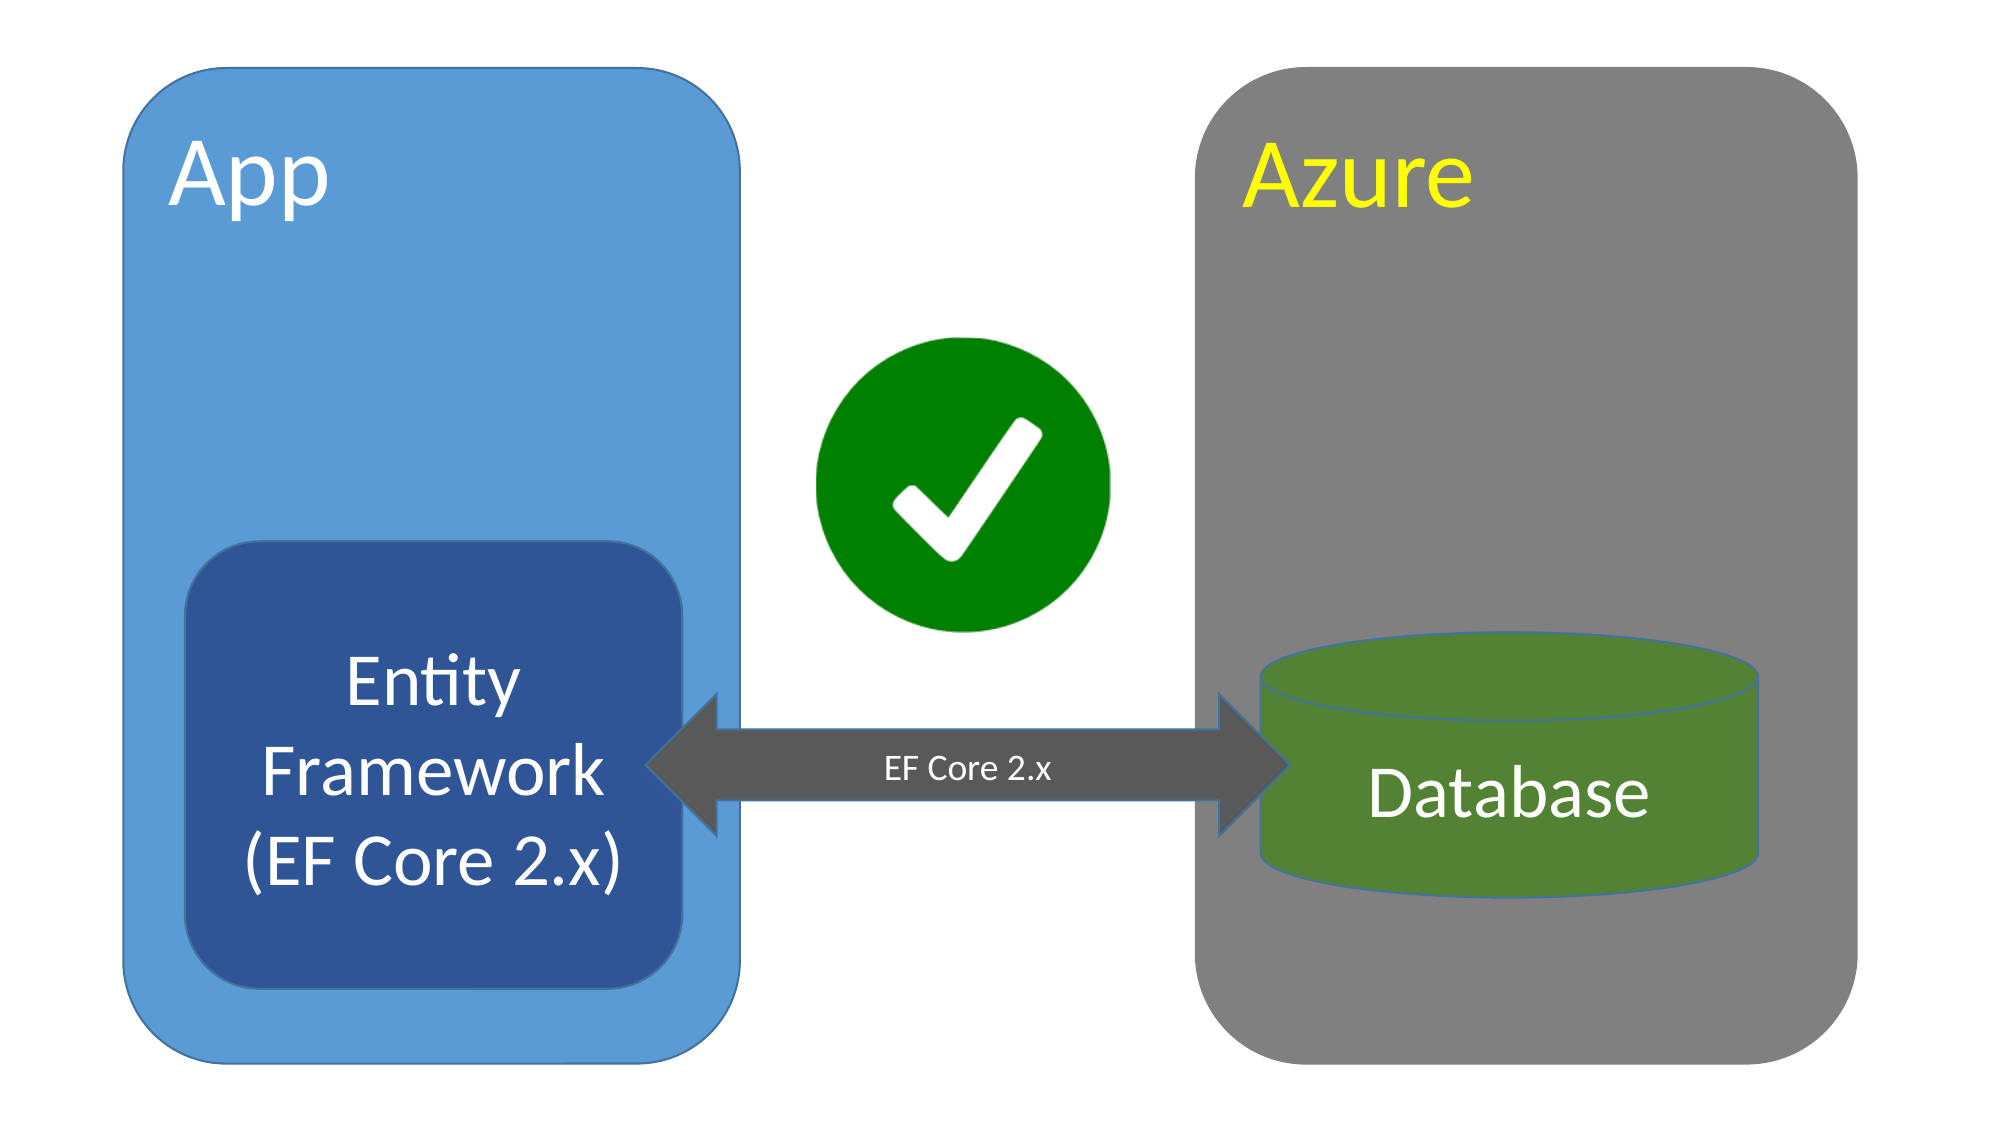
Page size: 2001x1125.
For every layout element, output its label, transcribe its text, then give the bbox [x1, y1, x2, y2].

text_box App [122, 66, 741, 1065]
text_box Azure [1194, 66, 1858, 1065]
text_box Entity Framework (EF Core 2.x) [183, 540, 684, 990]
text_box EF Core 2.x [644, 691, 1292, 839]
picture [815, 336, 1111, 633]
text_box Database [1259, 631, 1760, 899]
